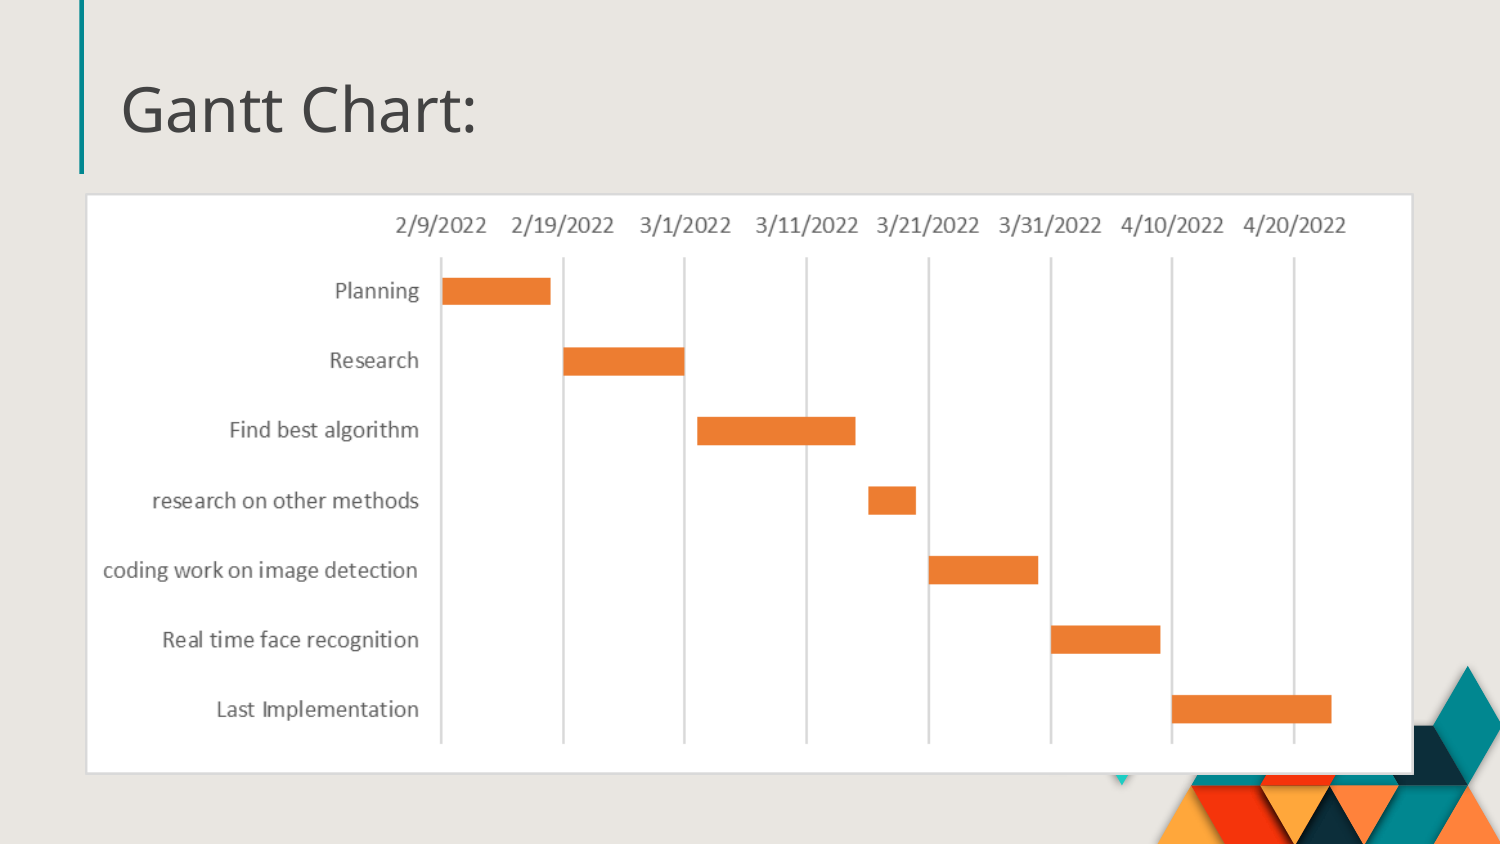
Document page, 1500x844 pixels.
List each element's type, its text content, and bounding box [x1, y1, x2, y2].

picture [85, 193, 1415, 775]
title Gantt Chart: [105, 53, 1434, 160]
